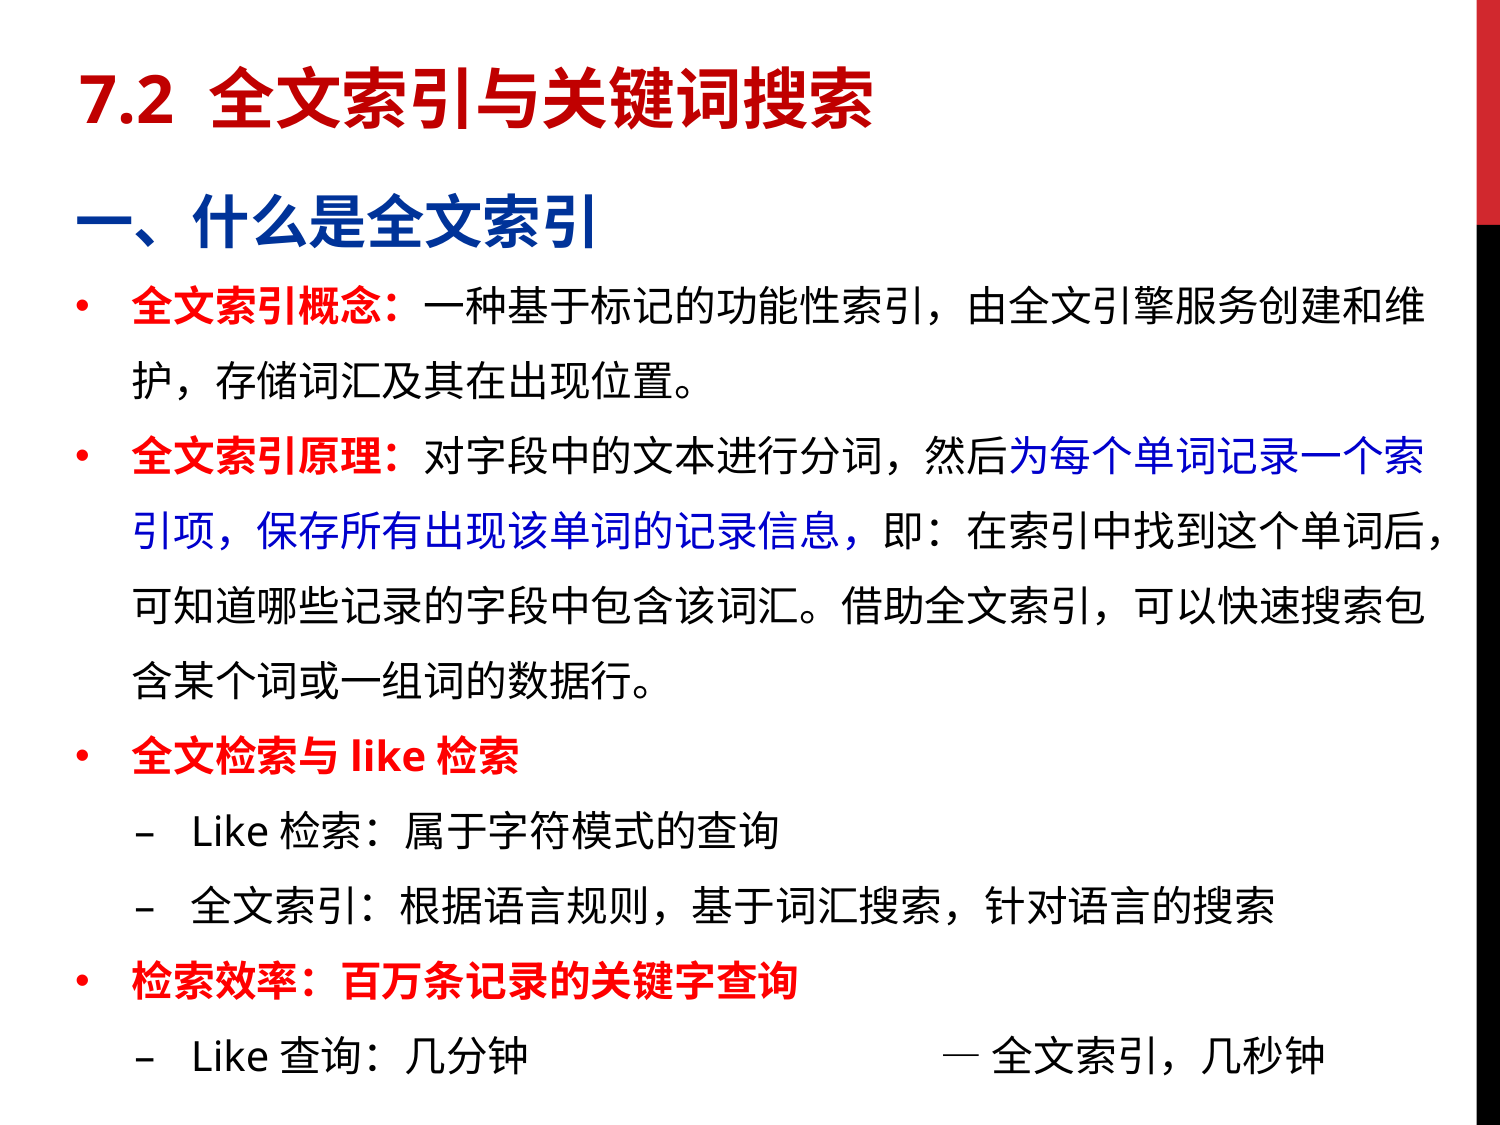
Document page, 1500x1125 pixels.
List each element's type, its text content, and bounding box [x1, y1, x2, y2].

text_box 7.2 全文索引与关键词搜索 [64, 44, 1376, 149]
text_box 一、什么是全文索引 全文索引概念：一种基于标记的功能性索引，由全文引擎服务创建和维护，存储词汇及其在出现位置。 全文索引原理：对字段中的文本进行分词，然后为每个单词记录一个索引项，保存所有出现该单词的记录信息，即：在索引中找到这个单词后，可知道哪些记录的字段中包含该词汇。借助全文索引，可以快速搜索包含某个词或一组词的数据行。 全文检索与like检索 Like检索：属于字符模式的查询 全文索引：根据语言规则，基于词汇搜索，针对语言的搜索 检索效率：百万条记录的关键字查询 Like查询：几分钟 — 全文索引，几秒钟 [60, 142, 1447, 1088]
